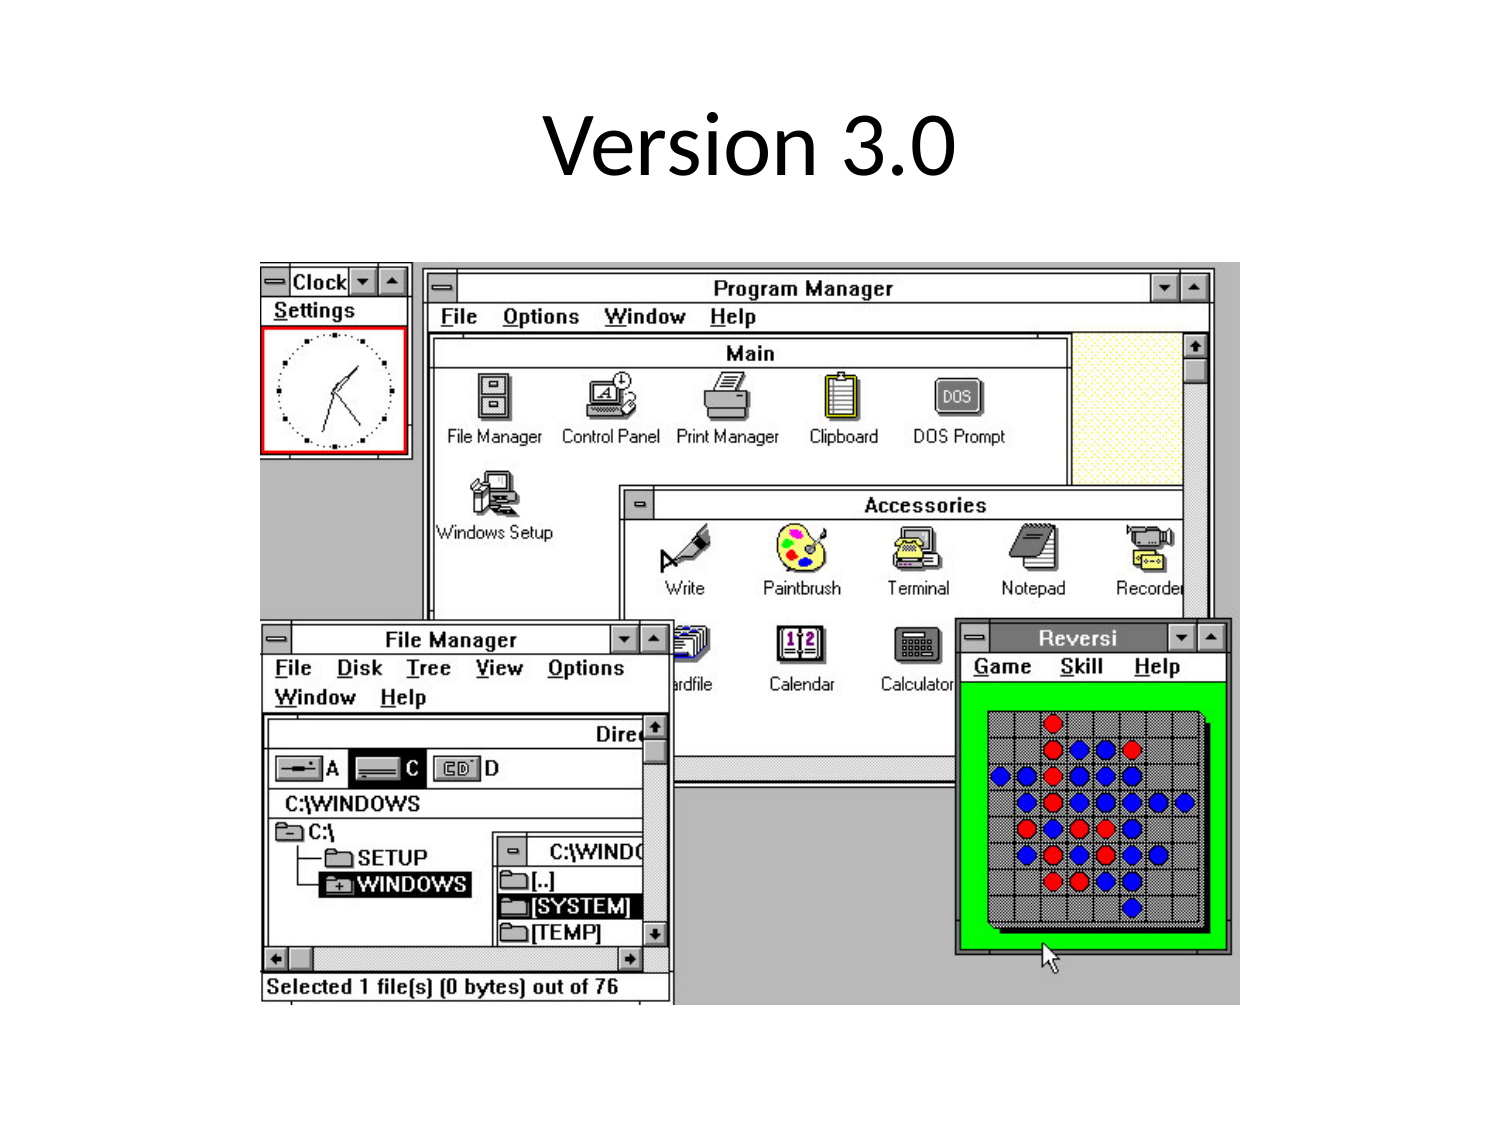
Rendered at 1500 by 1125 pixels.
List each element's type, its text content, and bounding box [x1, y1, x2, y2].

title Version 3.0 [75, 45, 1425, 233]
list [260, 262, 1240, 1006]
